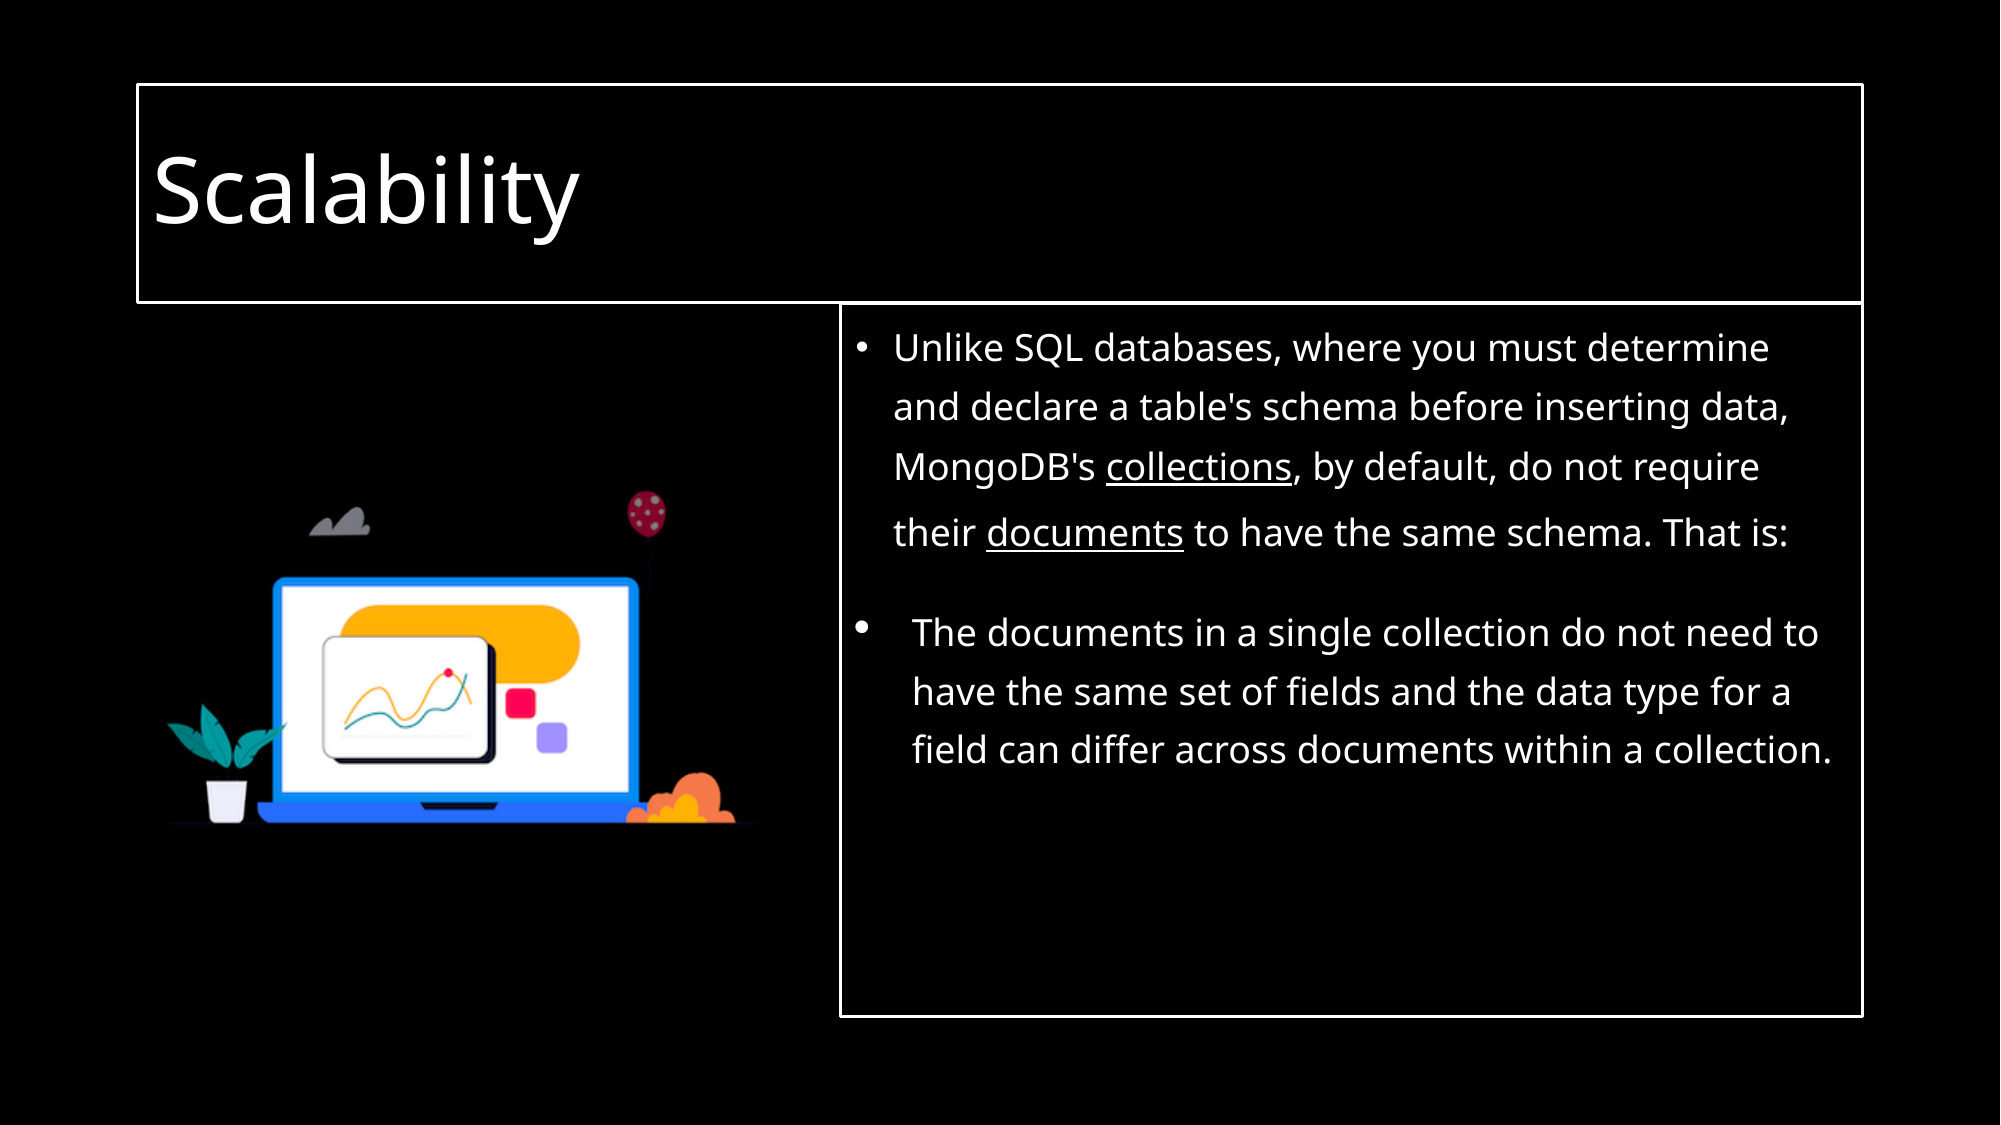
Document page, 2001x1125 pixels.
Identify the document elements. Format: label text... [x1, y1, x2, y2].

list Unlike SQL databases, where you must determine and declare a table's schema before inserting data, MongoDB's collections, by default, do not require their documents to have the same schema. That is: The documents in a single collection do not need to have the same set of fields and the data type for a field can differ across documents within a collection. [840, 303, 1863, 1017]
title Scalability [137, 84, 1863, 303]
picture [137, 462, 787, 858]
